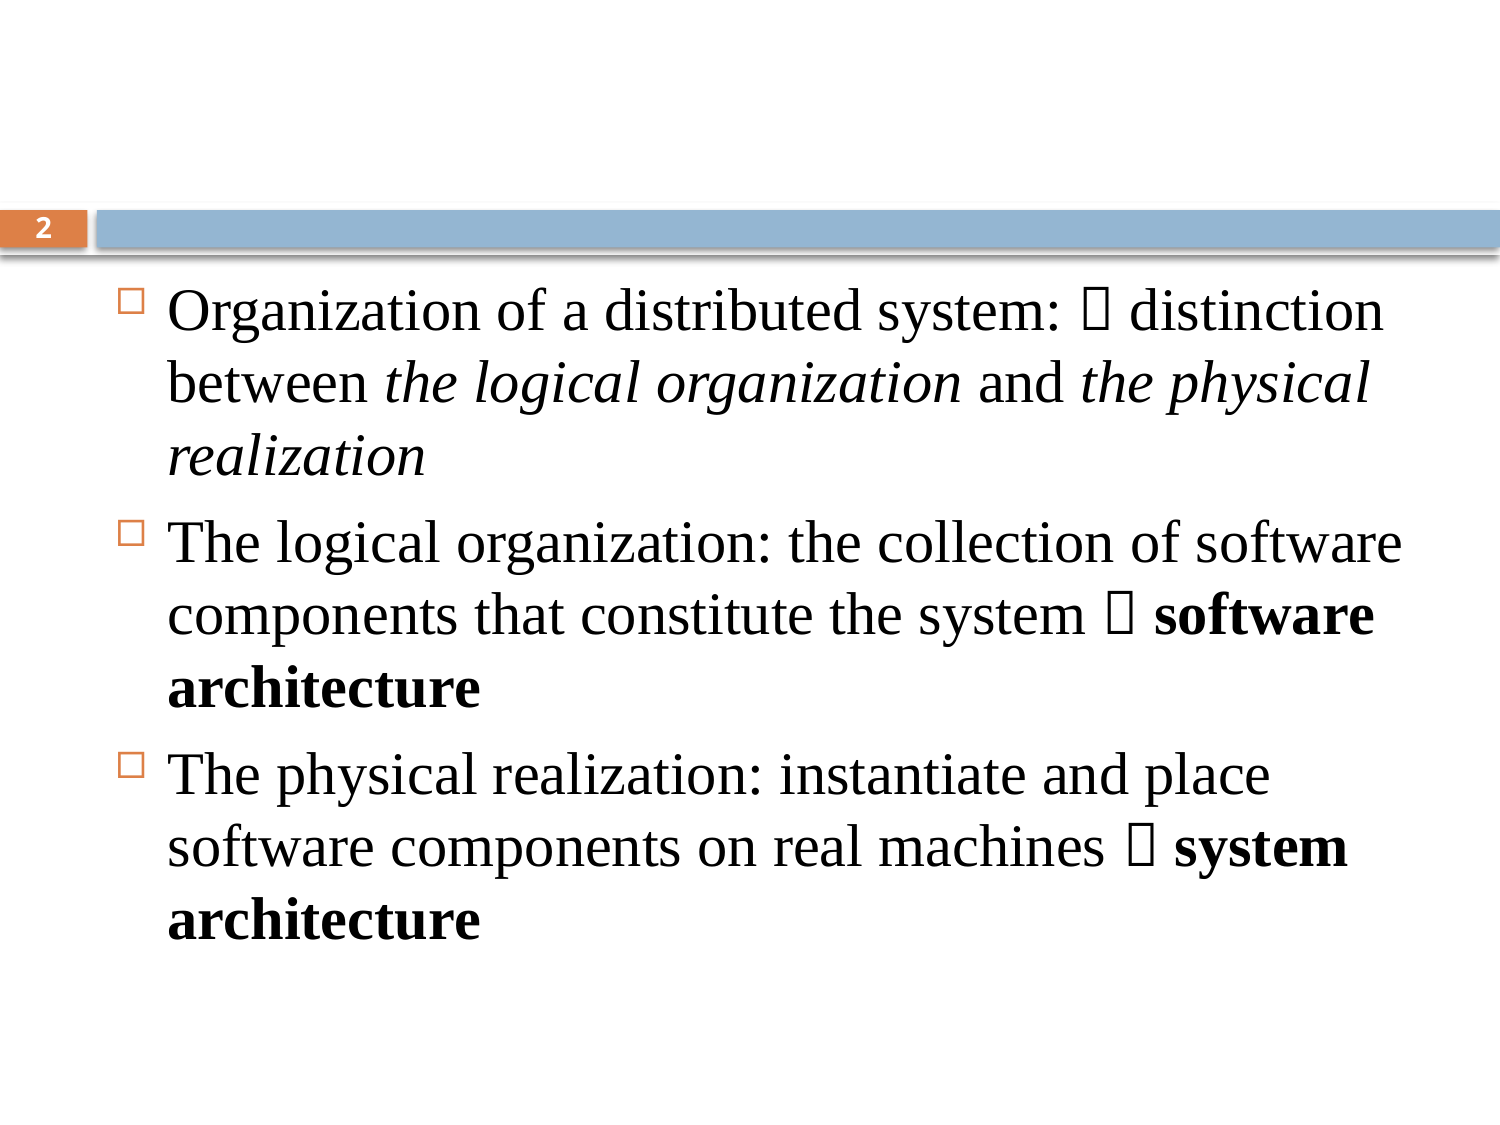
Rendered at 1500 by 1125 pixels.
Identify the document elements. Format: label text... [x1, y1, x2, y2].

slide_number 2 [0, 208, 88, 249]
list Organization of a distributed system:  distinction between the logical organization and the physical realization The logical organization: the collection of software components that constitute the system  software architecture The physical realization: instantiate and place software components on real machines  system architecture [100, 262, 1438, 1000]
